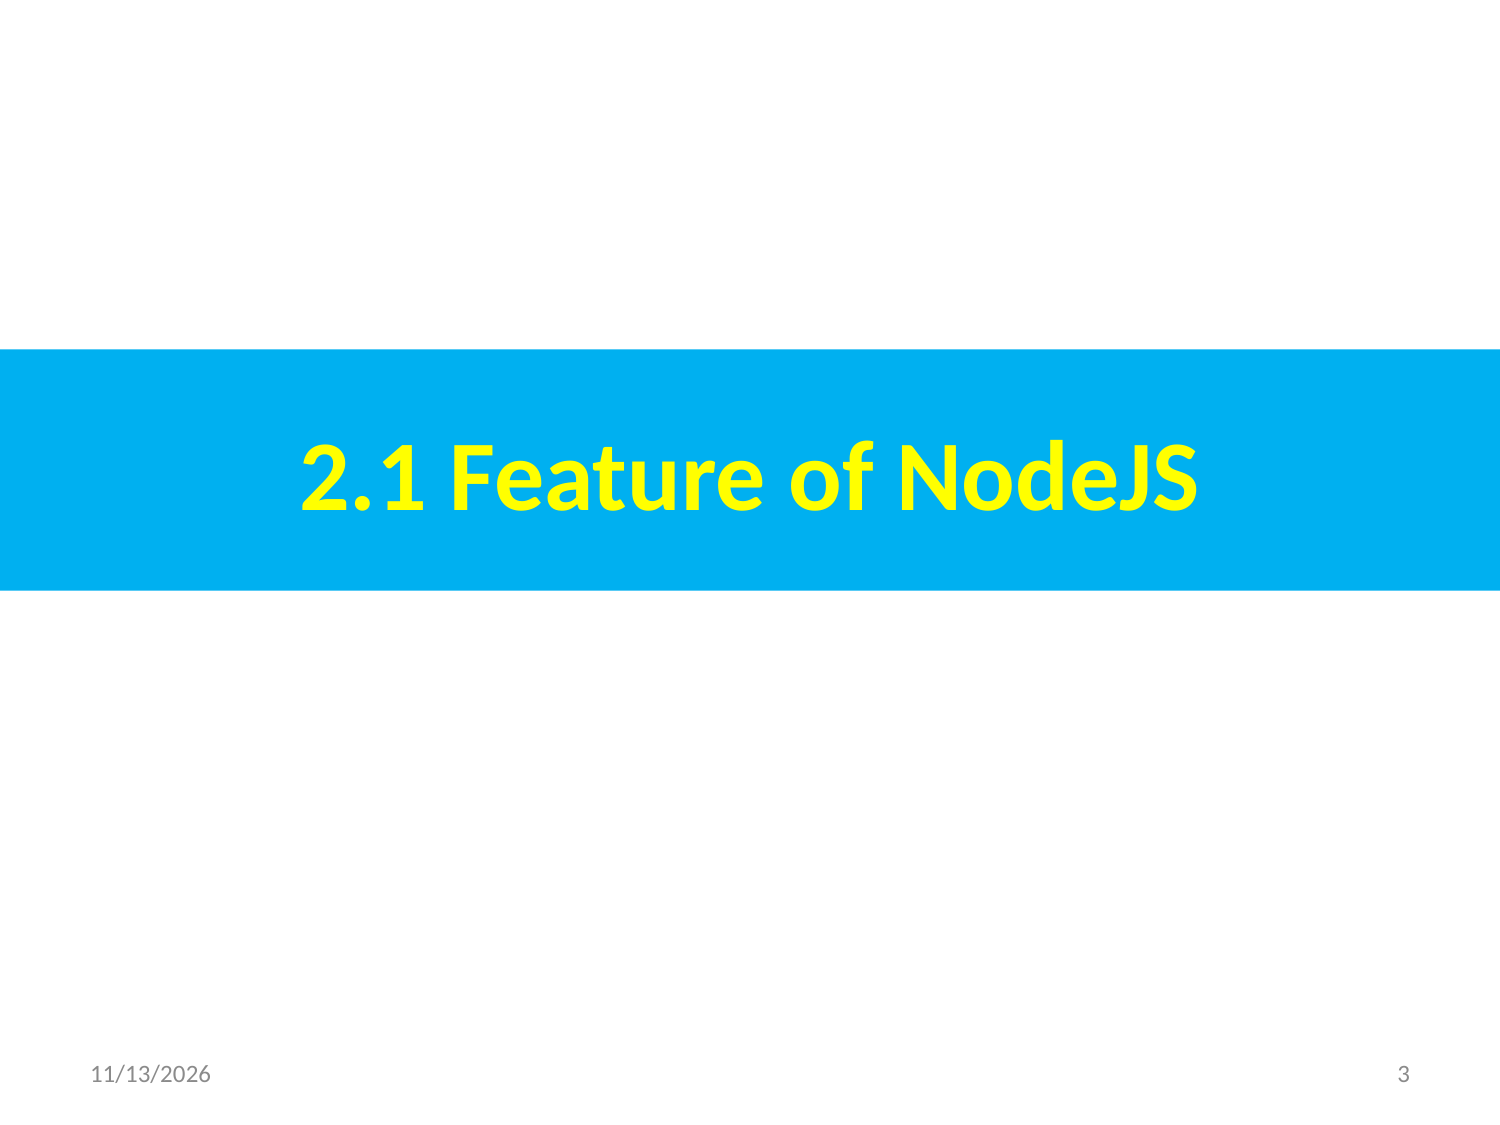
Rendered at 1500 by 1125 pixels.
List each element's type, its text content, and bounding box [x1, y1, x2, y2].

title 2.1 Feature of NodeJS [0, 349, 1500, 591]
slide_number 3 [1074, 1042, 1425, 1103]
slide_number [75, 1042, 425, 1103]
